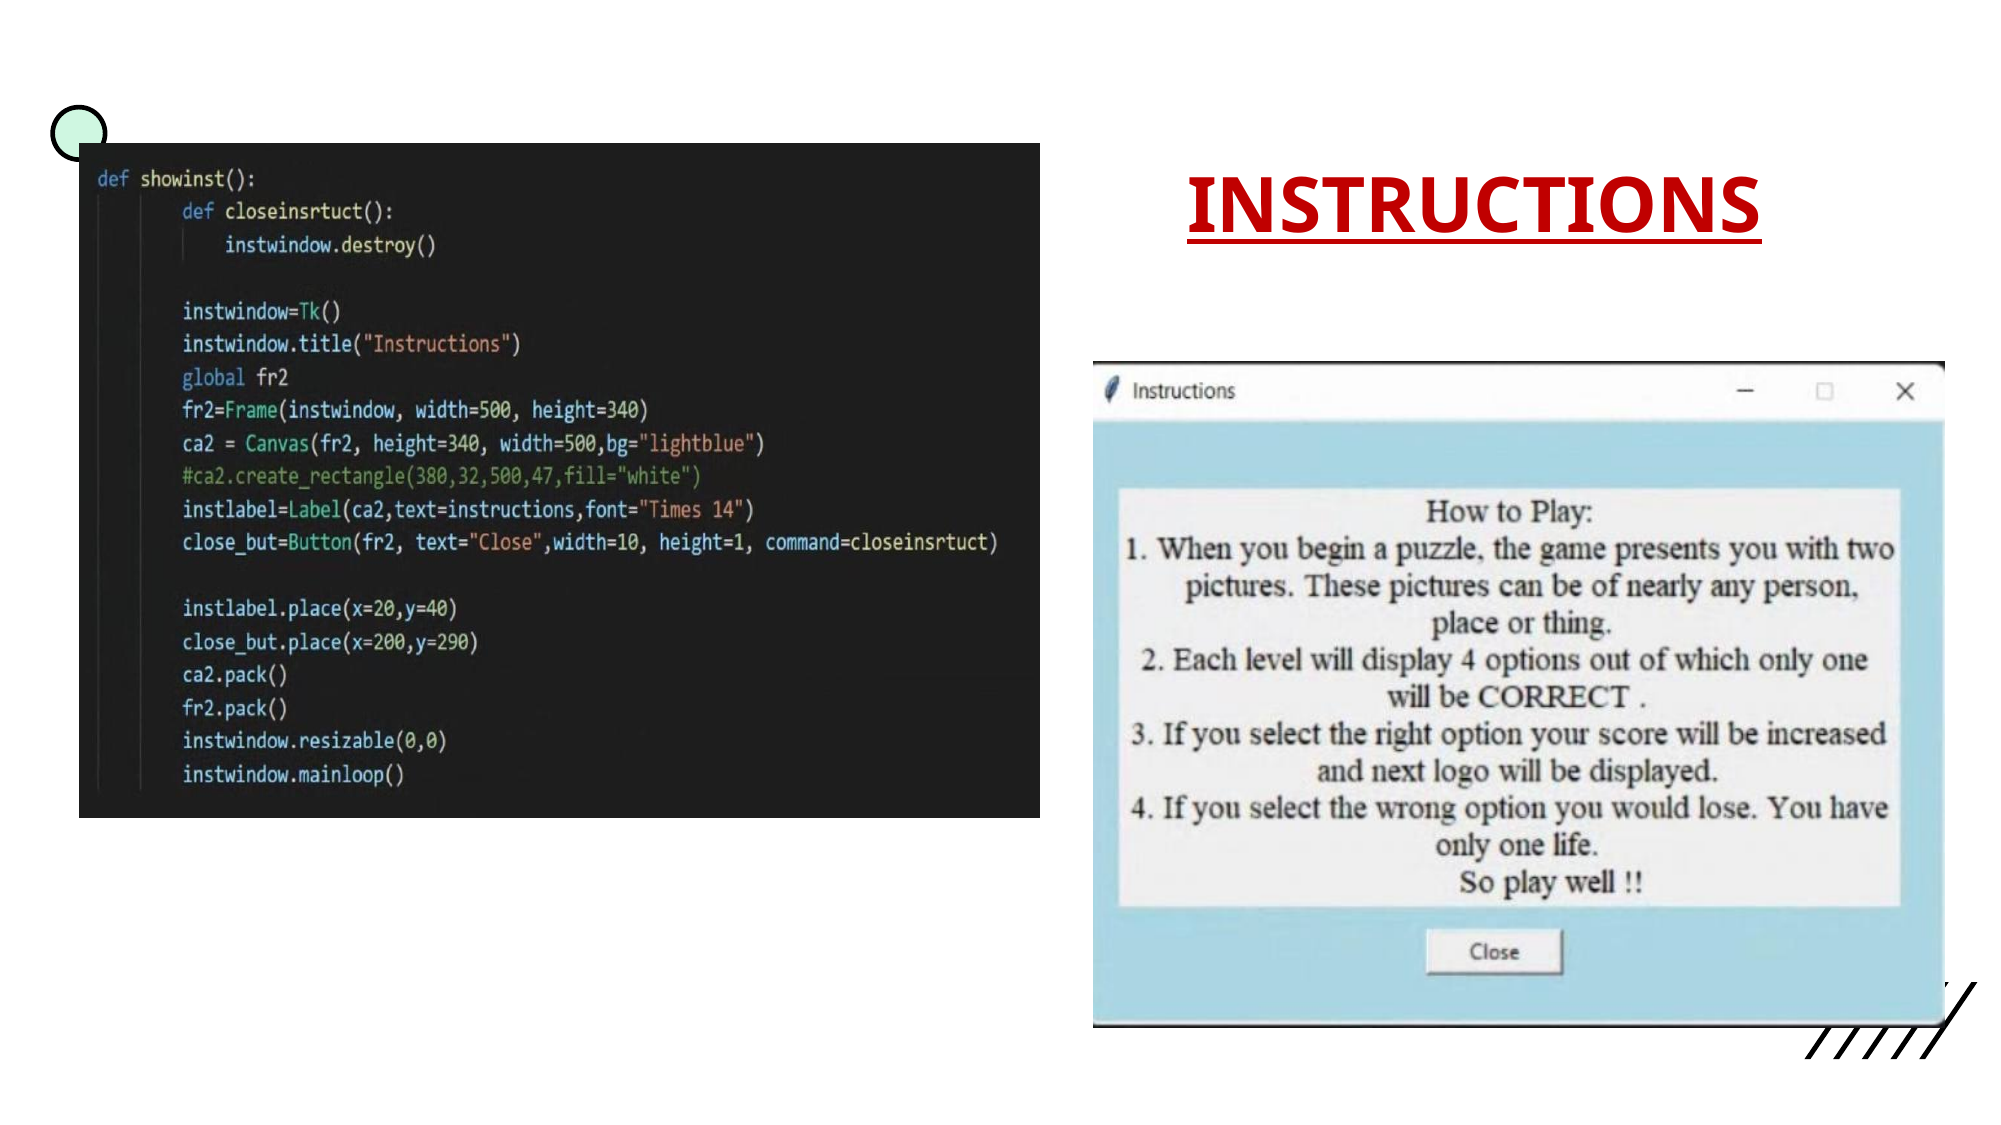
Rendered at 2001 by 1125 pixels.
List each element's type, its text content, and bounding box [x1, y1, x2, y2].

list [79, 143, 1040, 818]
picture [1093, 360, 1945, 1028]
title INSTRUCTIONS [1172, 88, 1818, 257]
